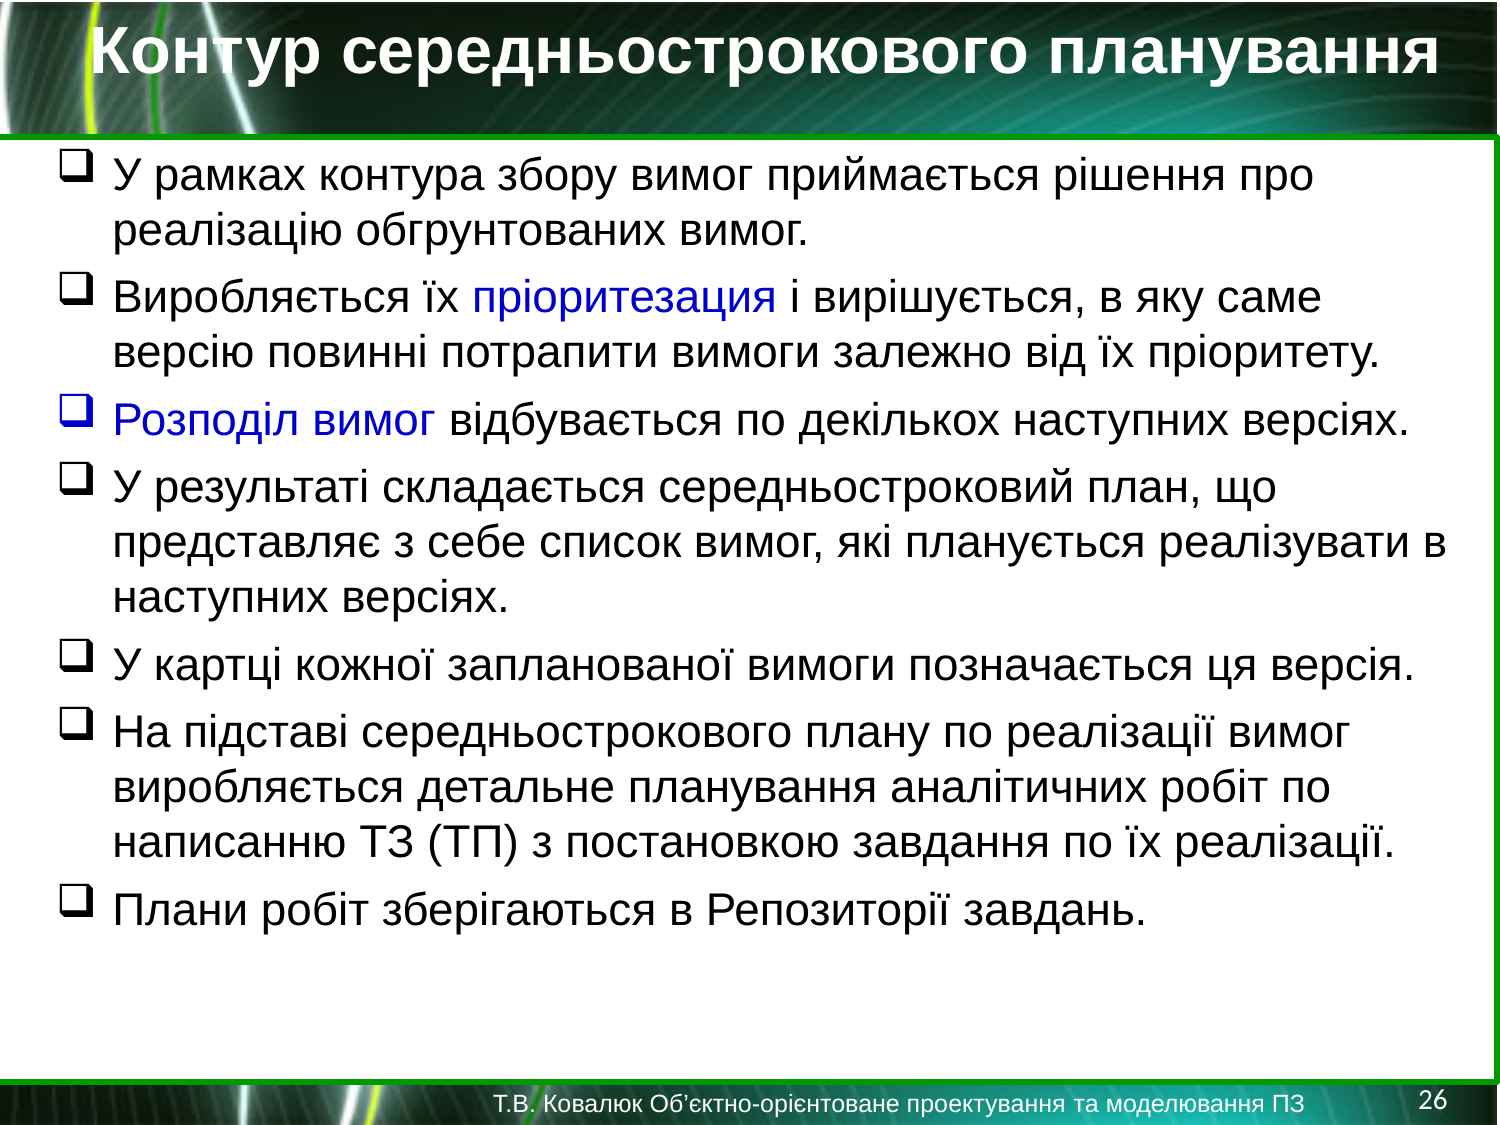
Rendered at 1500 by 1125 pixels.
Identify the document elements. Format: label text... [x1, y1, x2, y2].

text_box У рамках контура збору вимог приймається рішення про реалізацію обгрунтованих вимог. Виробляється їх пріоритезация і вирішується, в яку саме версію повинні потрапити вимоги залежно від їх пріоритету. Розподіл вимог відбувається по декількох наступних версіях. У результаті складається середньостроковий план, що представляє з себе список вимог, які планується реалізувати в наступних версіях. У картці кожної запланованої вимоги позначається ця версія. На підставі середньострокового плану по реалізації вимог виробляється детальне планування аналітичних робіт по написанню ТЗ (ТП) з постановкою завдання по їх реалізації. Плани робіт зберігаються в Репозиторії завдань. [41, 137, 1471, 942]
picture [0, 1085, 1369, 1125]
picture [0, 2, 1497, 134]
slide_number 26 [1369, 1067, 1497, 1125]
text_box Контур середньострокового планування [0, 0, 1471, 95]
